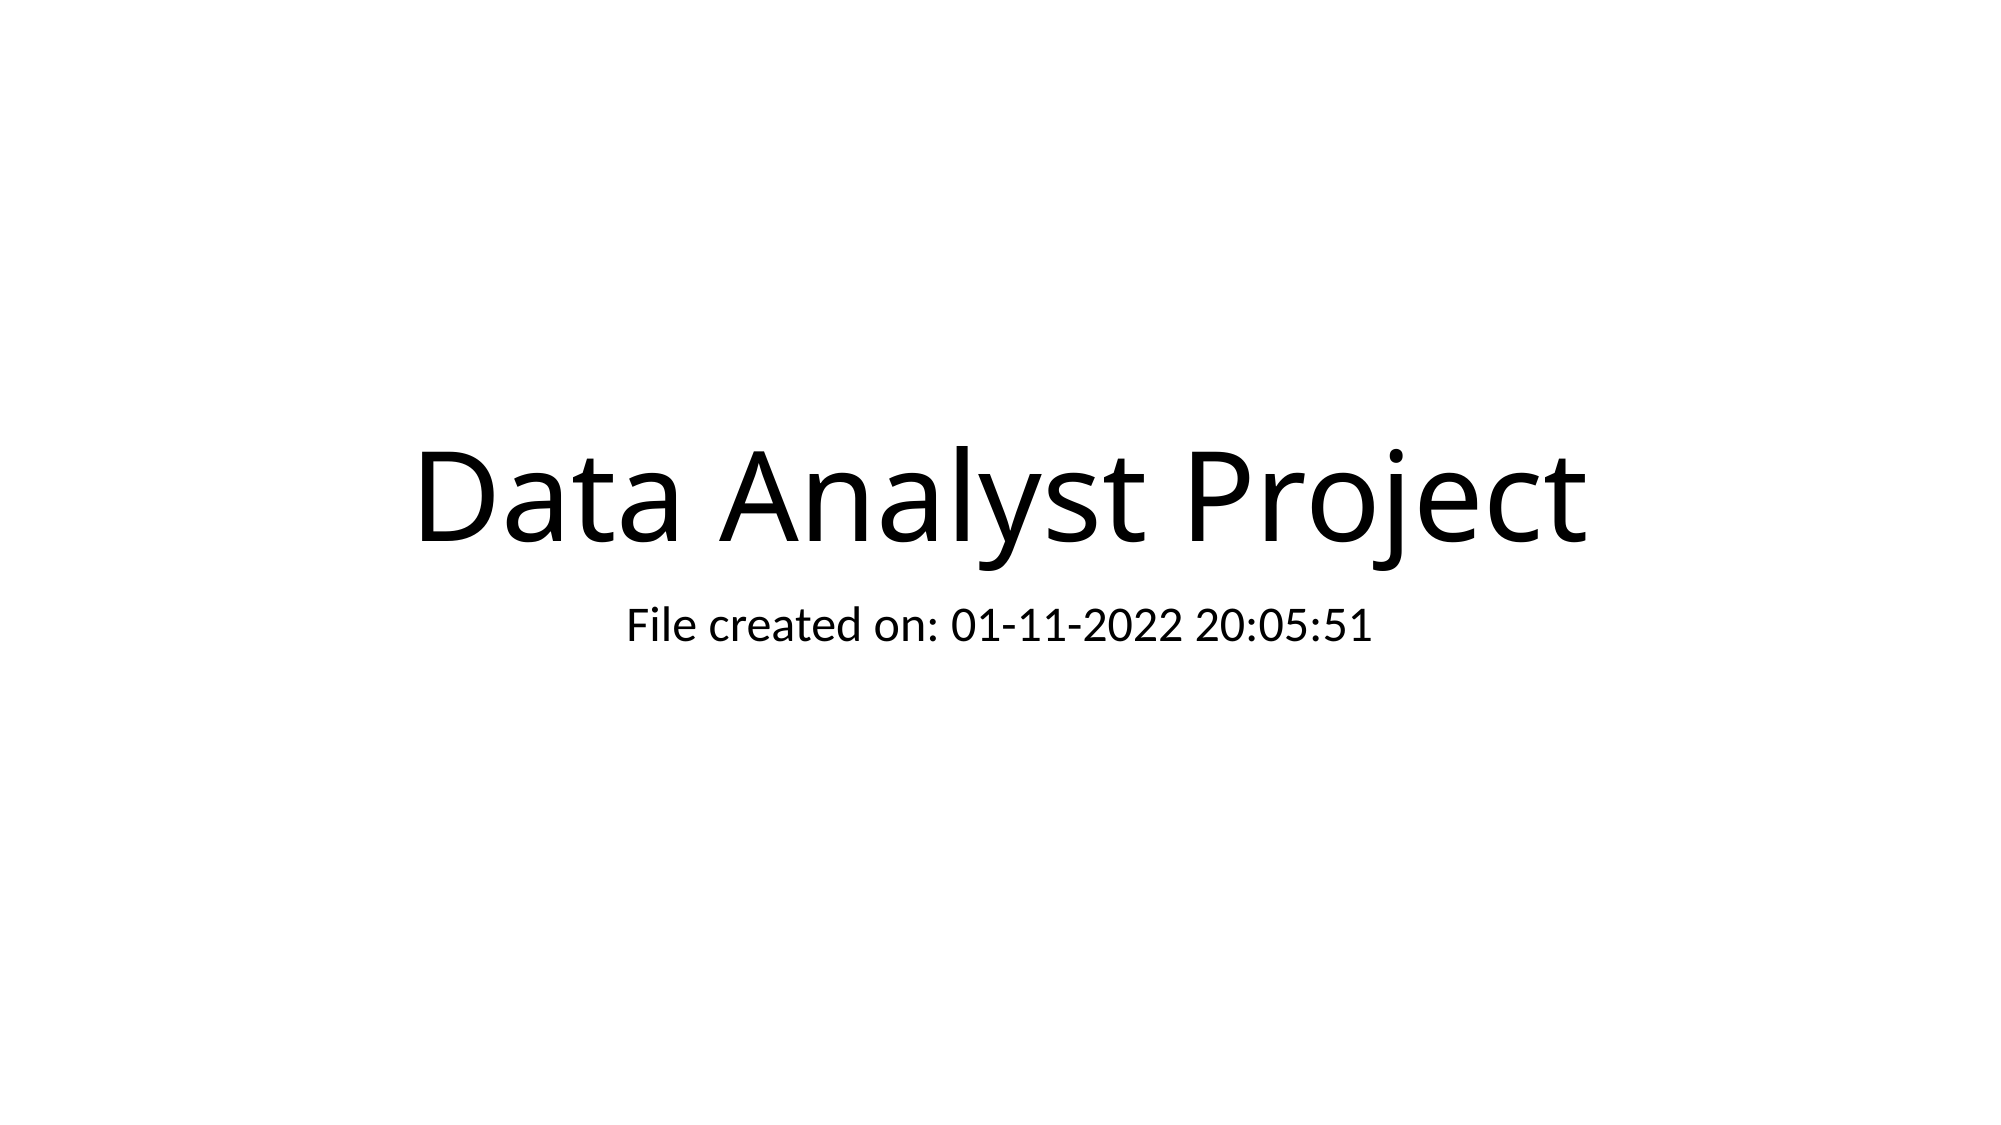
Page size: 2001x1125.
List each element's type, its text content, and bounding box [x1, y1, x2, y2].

subtitle File created on: 01-11-2022 20:05:51 [249, 590, 1750, 863]
title Data Analyst Project [249, 184, 1750, 576]
